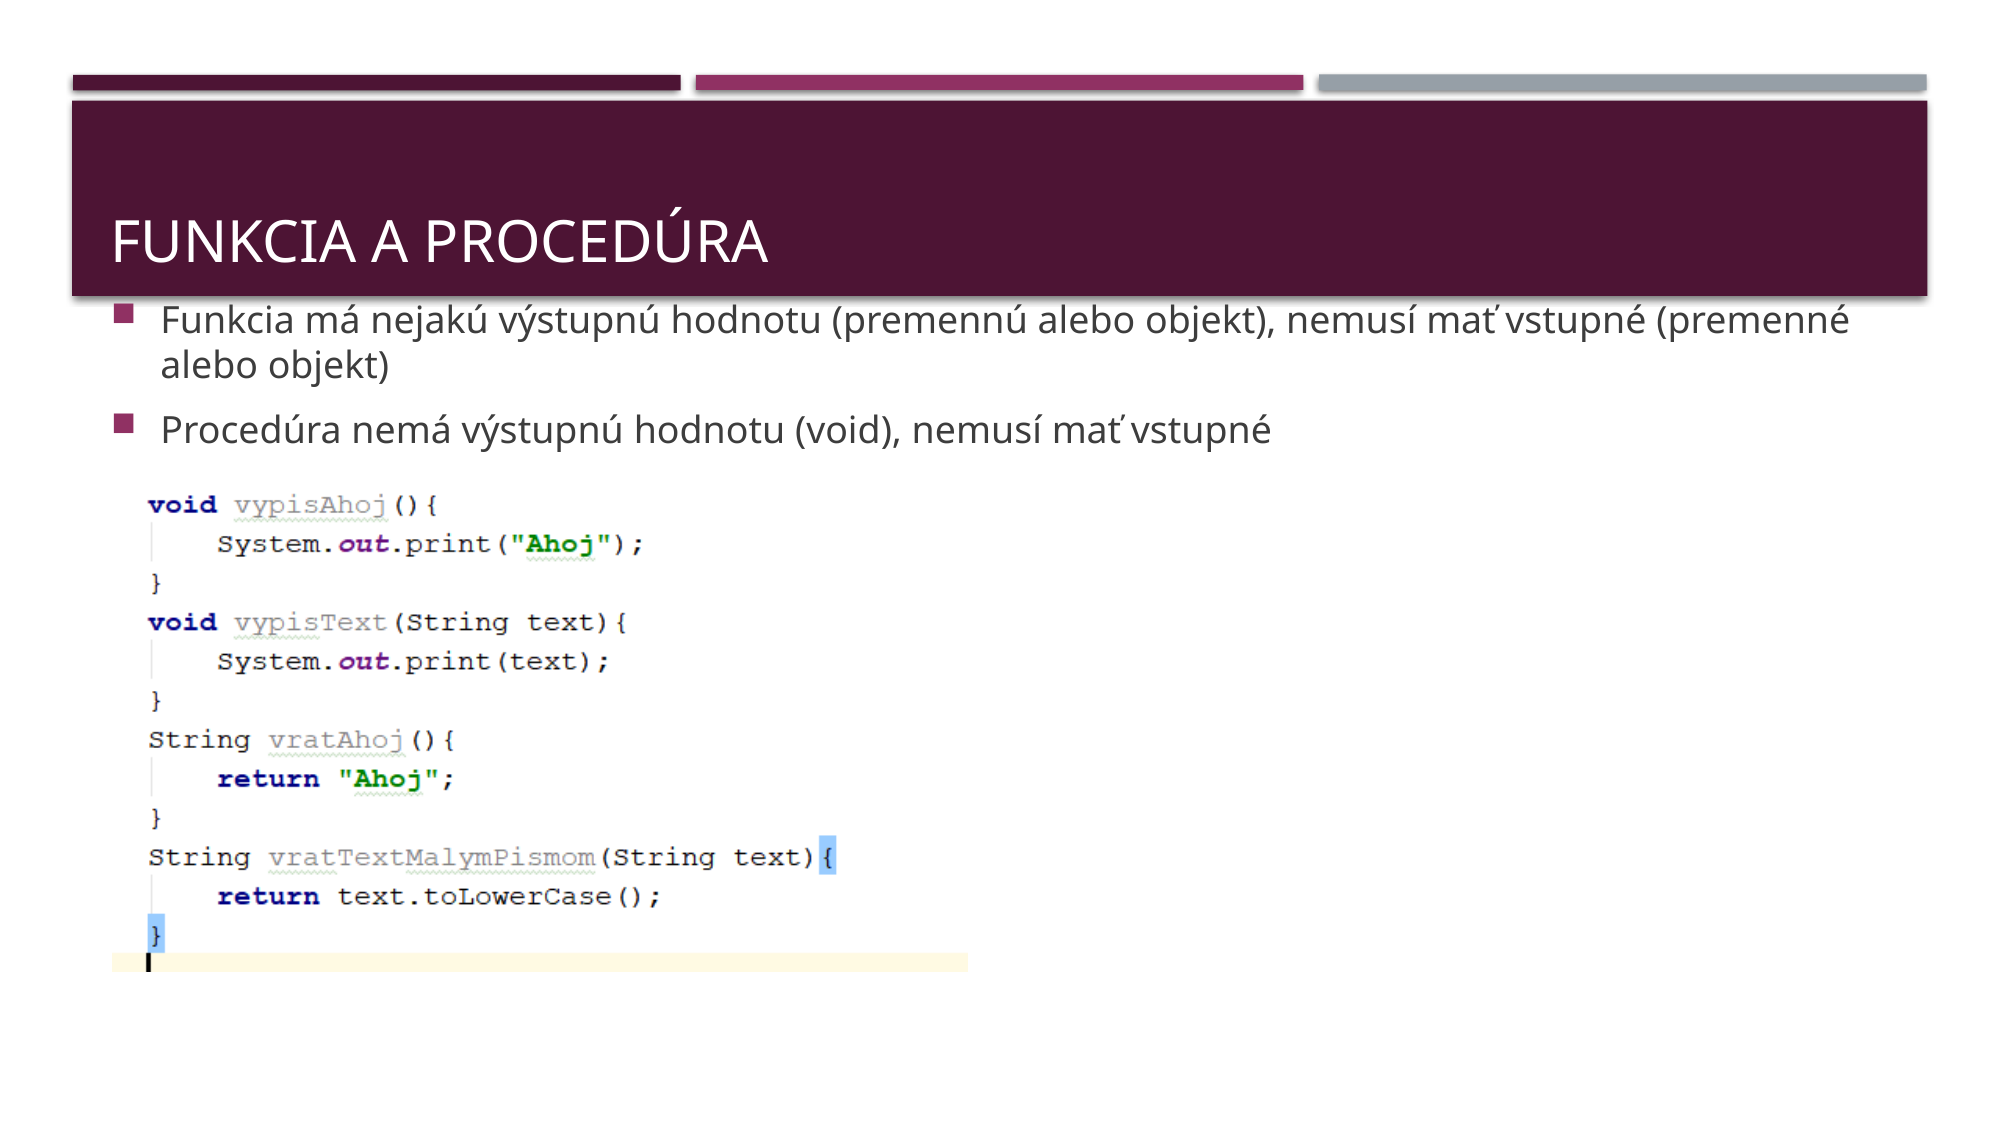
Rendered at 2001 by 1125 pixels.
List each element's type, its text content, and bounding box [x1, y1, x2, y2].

list Funkcia má nejakú výstupnú hodnotu (premennú alebo objekt), nemusí mať vstupné (premenné alebo objekt) Procedúra nemá výstupnú hodnotu (void), nemusí mať vstupné [95, 304, 1905, 442]
title Funkcia a procedúra [95, 115, 1905, 282]
picture [111, 477, 968, 973]
